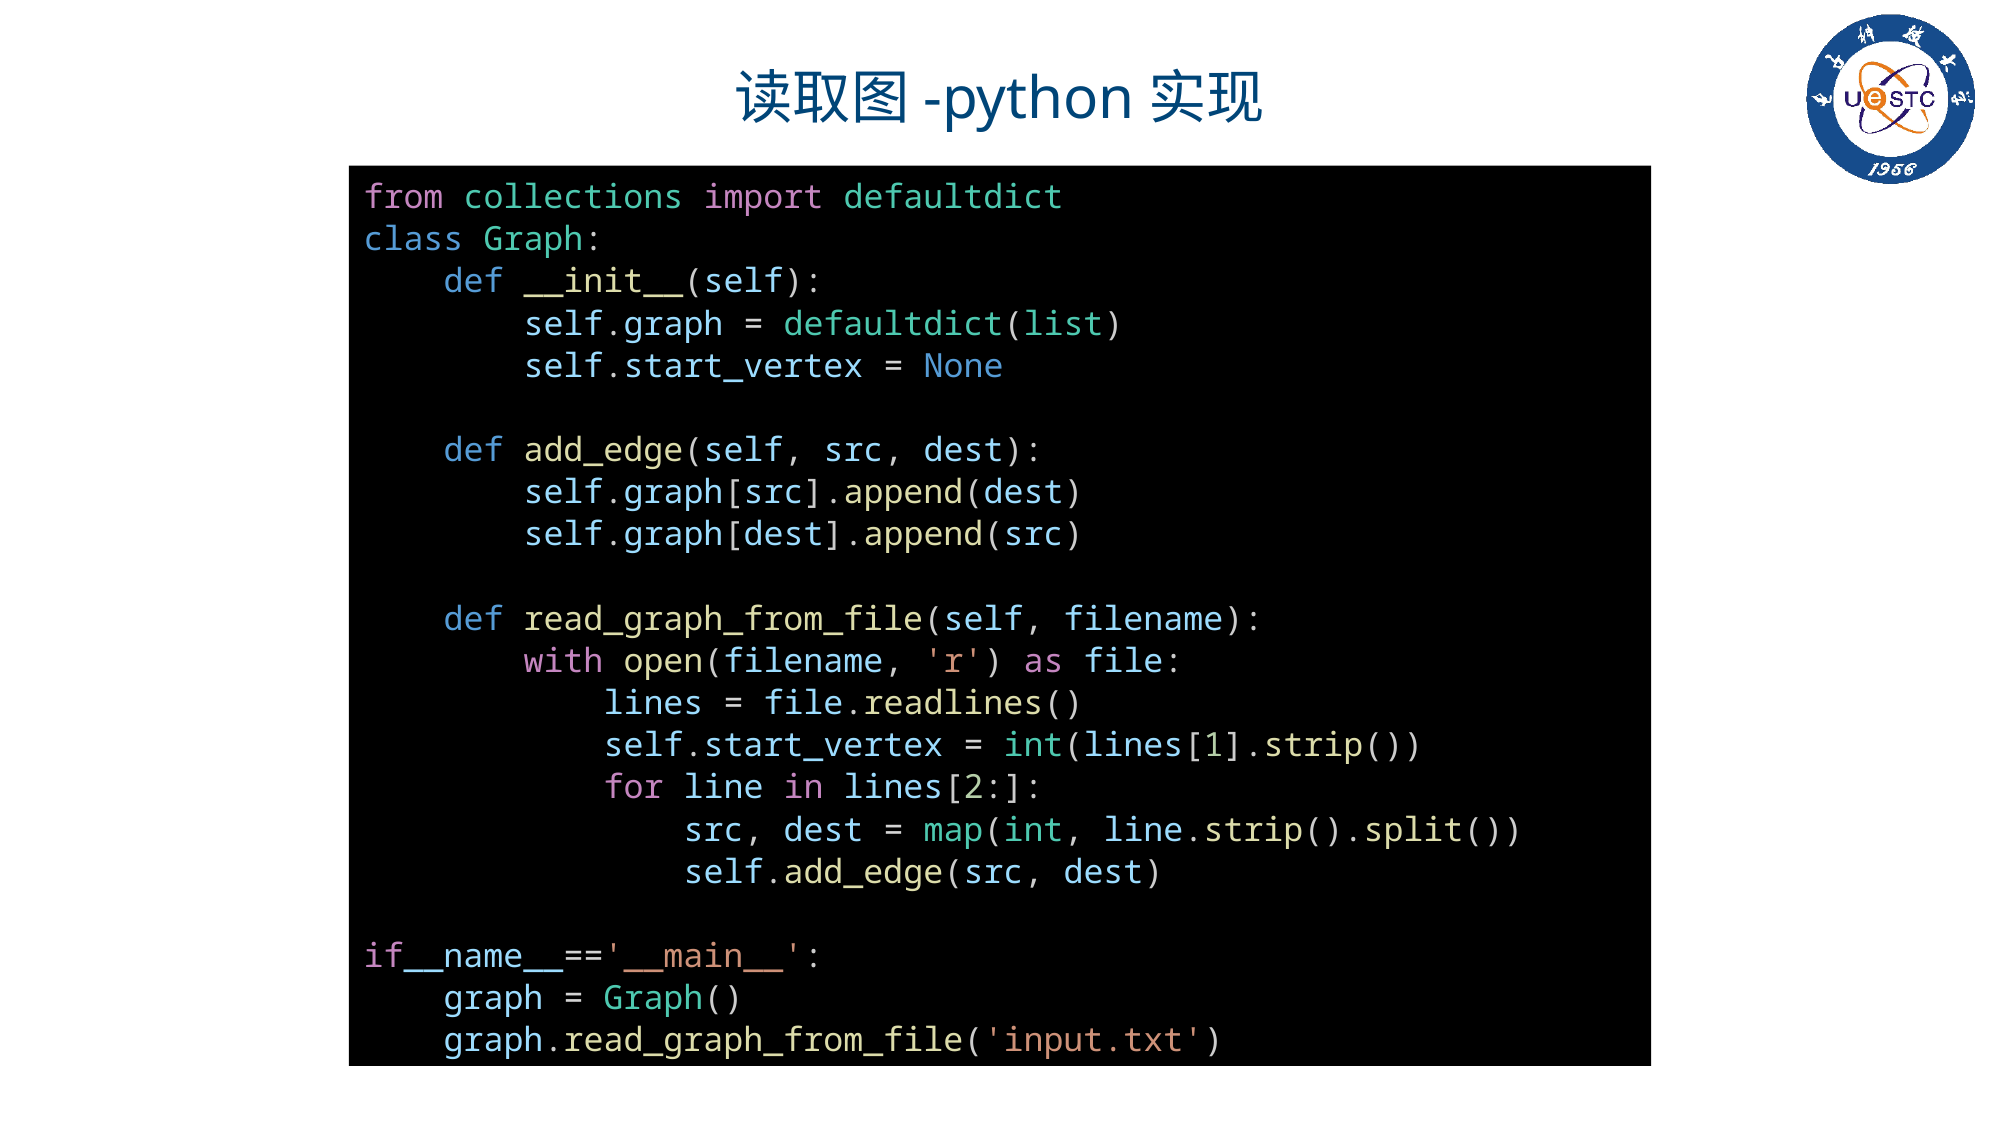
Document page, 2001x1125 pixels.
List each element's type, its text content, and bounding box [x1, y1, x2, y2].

text_box 读取图-python实现 [536, 52, 1464, 138]
text_box from collections import defaultdict class Graph: def __init__(self): self.graph = defaultdict(list) self.start_vertex = None def add_edge(self, src, dest): self.graph[src].append(dest) self.graph[dest].append(src) def read_graph_from_file(self, filename): with open(filename, 'r') as file: lines = file.readlines() self.start_vertex = int(lines[1].strip()) for line in lines[2:]: src, dest = map(int, line.strip().split()) self.add_edge(src, dest) if__name__=='__main__': graph = Graph() graph.read_graph_from_file('input.txt') [348, 165, 1652, 1066]
picture [1797, 4, 1986, 193]
